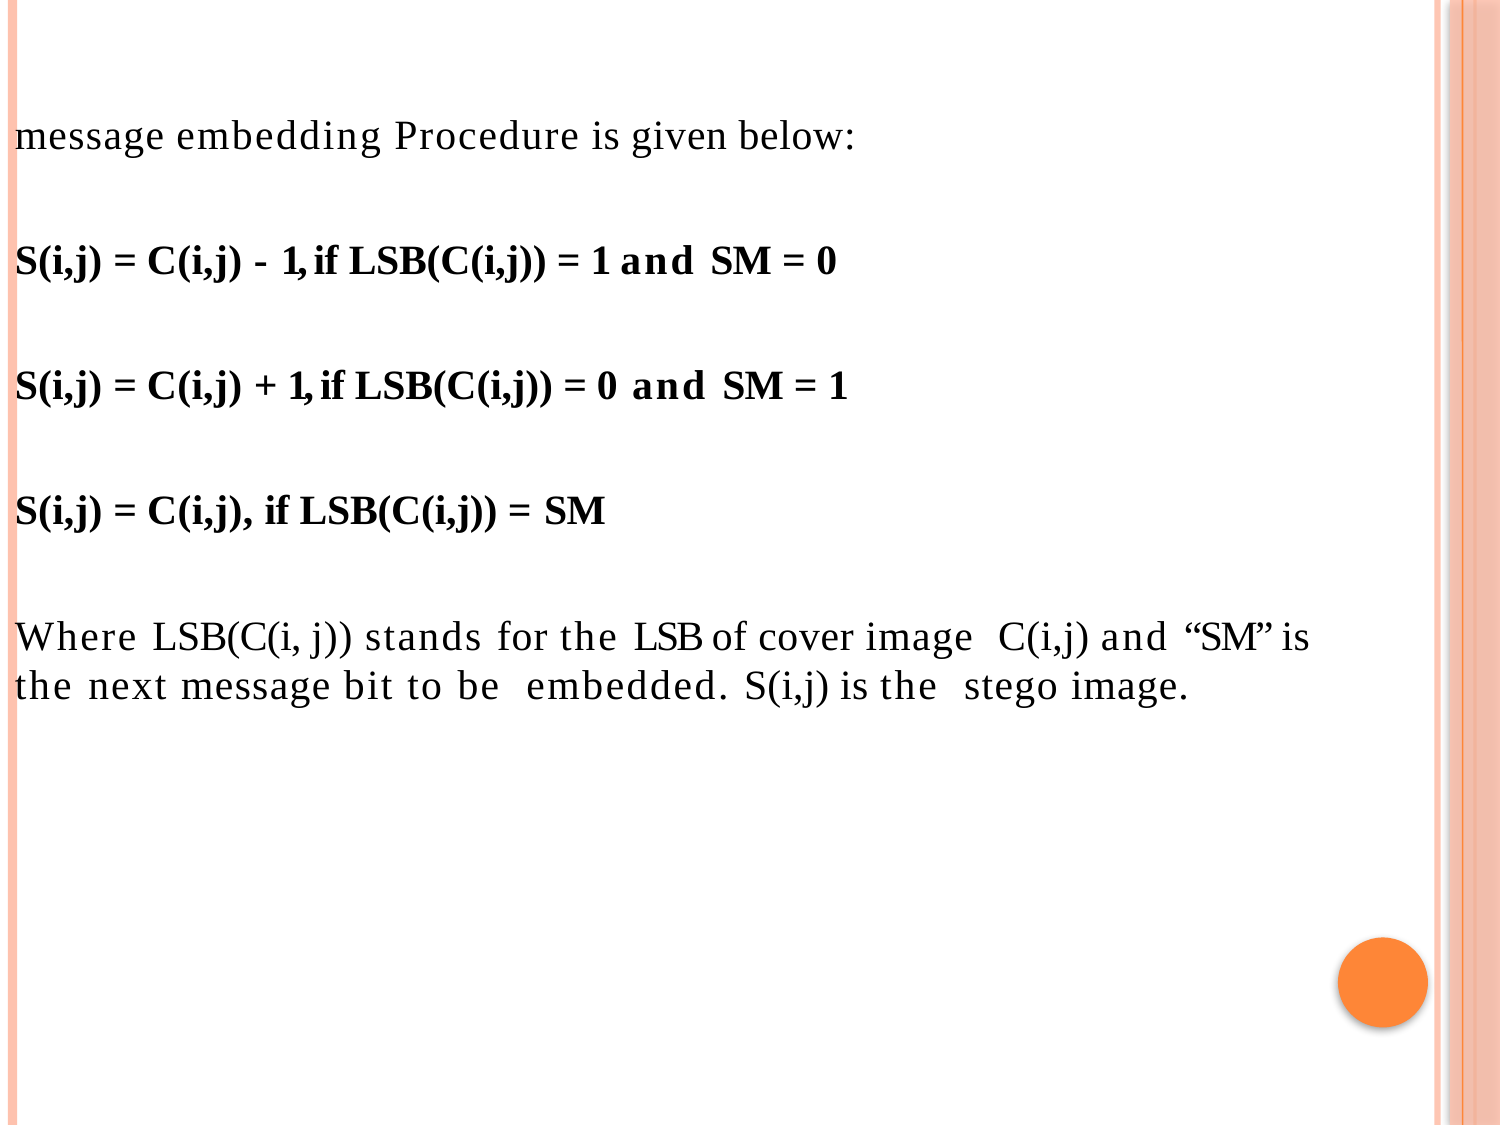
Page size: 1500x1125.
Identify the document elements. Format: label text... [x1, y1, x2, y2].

list message embedding Procedure is given below: S(i,j) = C(i,j) - 1, if LSB(C(i,j)) = 1 and SM = 0 S(i,j) = C(i,j) + 1, if LSB(C(i,j)) = 0 and SM = 1 S(i,j) = C(i,j), if LSB(C(i,j)) = SM Where LSB(C(i, j)) stands for the LSB of cover image C(i,j) and “SM” is the next message bit to be embedded. S(i,j) is the stego image. [0, 99, 1350, 843]
